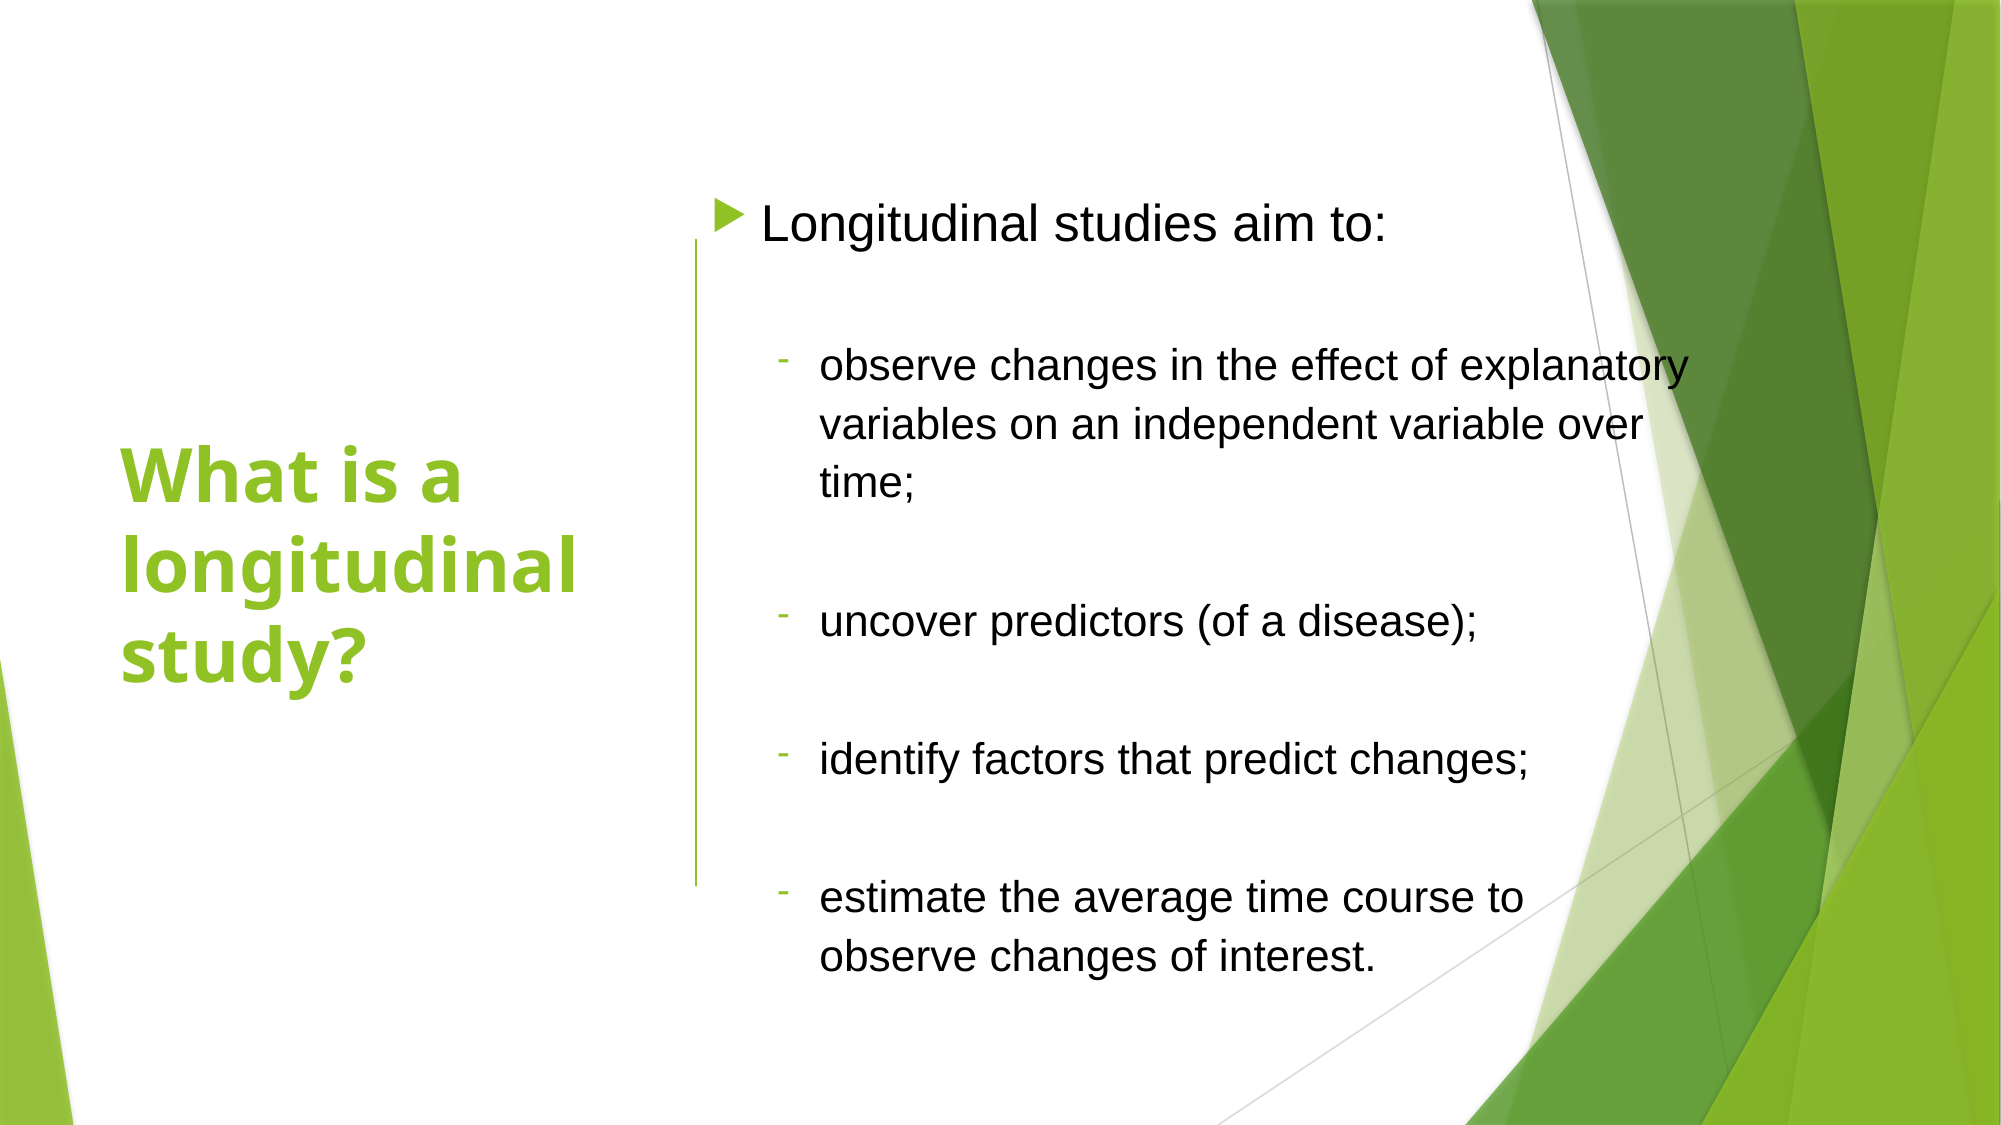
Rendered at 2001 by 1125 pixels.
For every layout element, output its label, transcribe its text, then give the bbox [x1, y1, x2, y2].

title What is a longitudinal study? [105, 133, 658, 991]
list Longitudinal studies aim to: observe changes in the effect of explanatory variables on an independent variable over time; uncover predictors (of a disease); identify factors that predict changes; estimate the average time course to observe changes of interest. [695, 175, 1707, 991]
